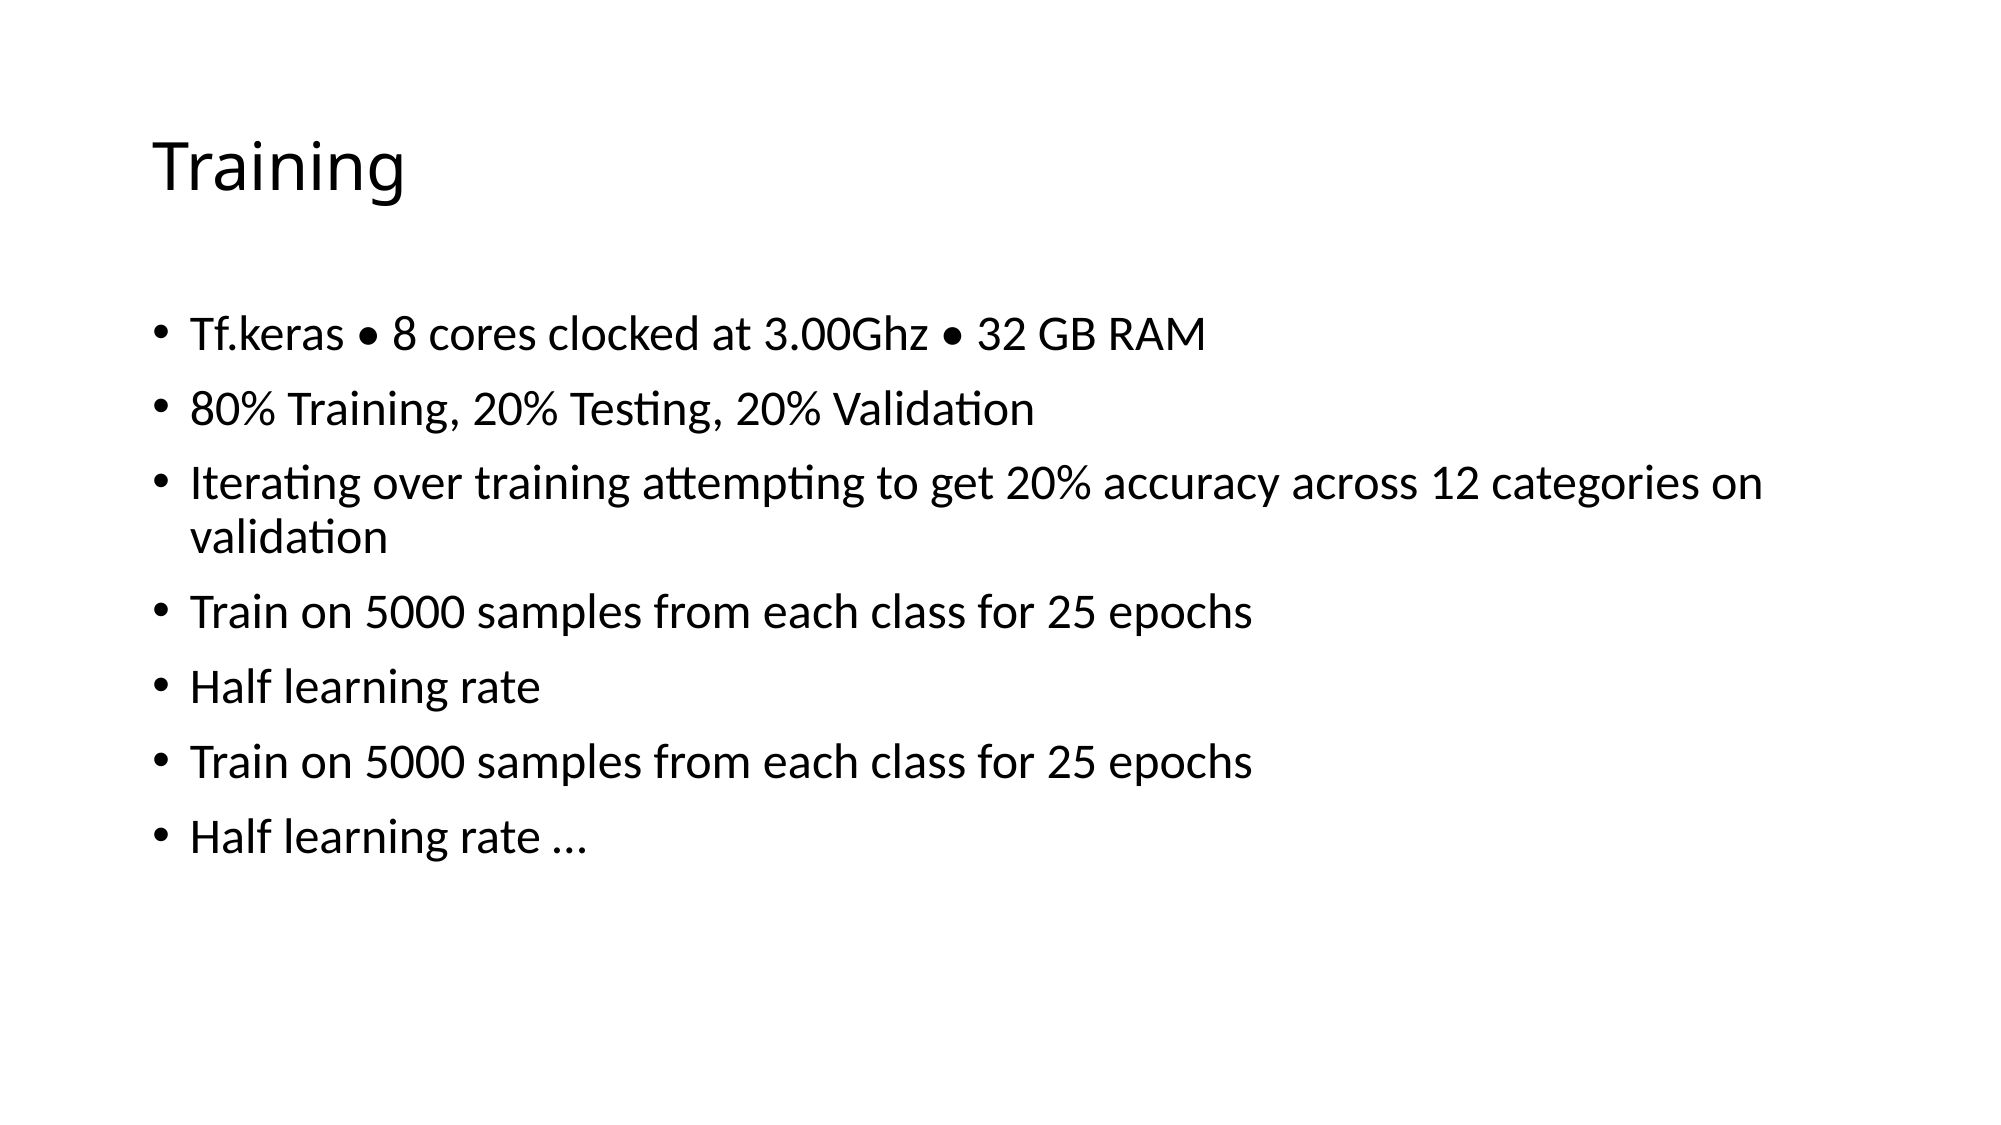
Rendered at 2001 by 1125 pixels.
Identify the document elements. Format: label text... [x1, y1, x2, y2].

list Tf.keras • 8 cores clocked at 3.00Ghz • 32 GB RAM 80% Training, 20% Testing, 20% Validation Iterating over training attempting to get 20% accuracy across 12 categories on validation Train on 5000 samples from each class for 25 epochs Half learning rate Train on 5000 samples from each class for 25 epochs Half learning rate … [137, 299, 1934, 1014]
title Training [137, 59, 1863, 278]
